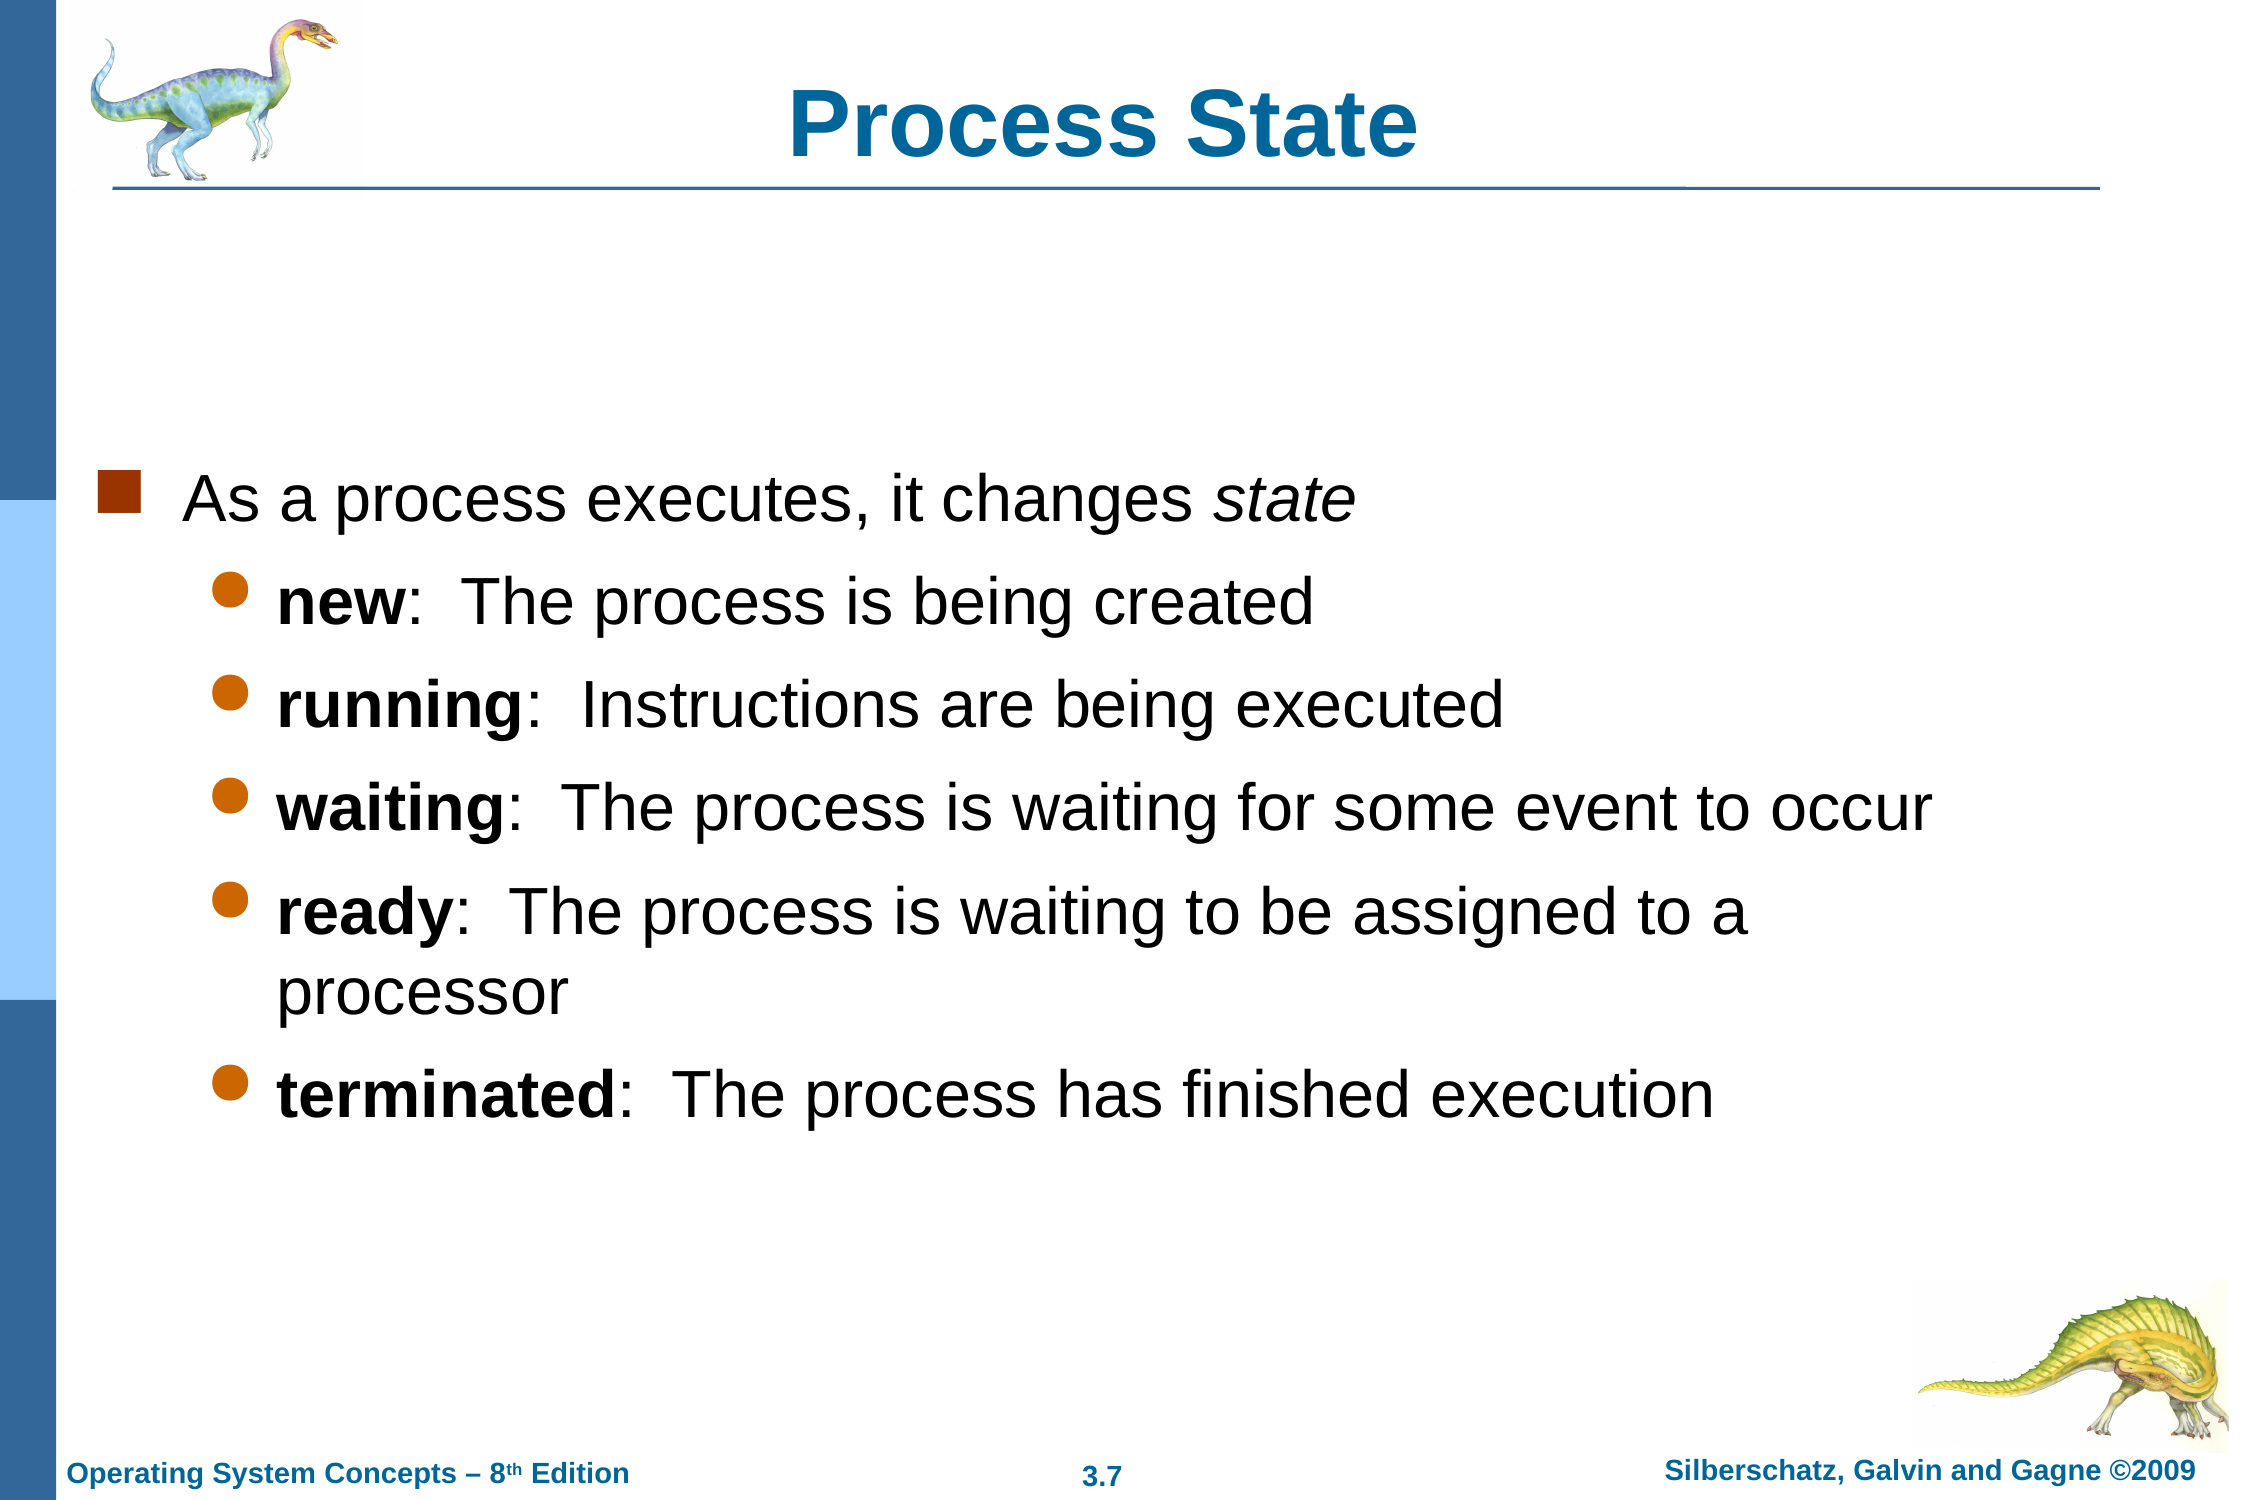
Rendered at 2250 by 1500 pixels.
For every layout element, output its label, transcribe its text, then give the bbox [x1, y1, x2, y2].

picture [1913, 1279, 2229, 1453]
list As a process executes, it changes state new: The process is being created running: Instructions are being executed waiting: The process is waiting for some event to occur ready: The process is waiting to be assigned to a processor terminated: The process has finished execution [80, 443, 2002, 1348]
title Process State [334, 60, 1874, 187]
picture [70, 0, 365, 199]
